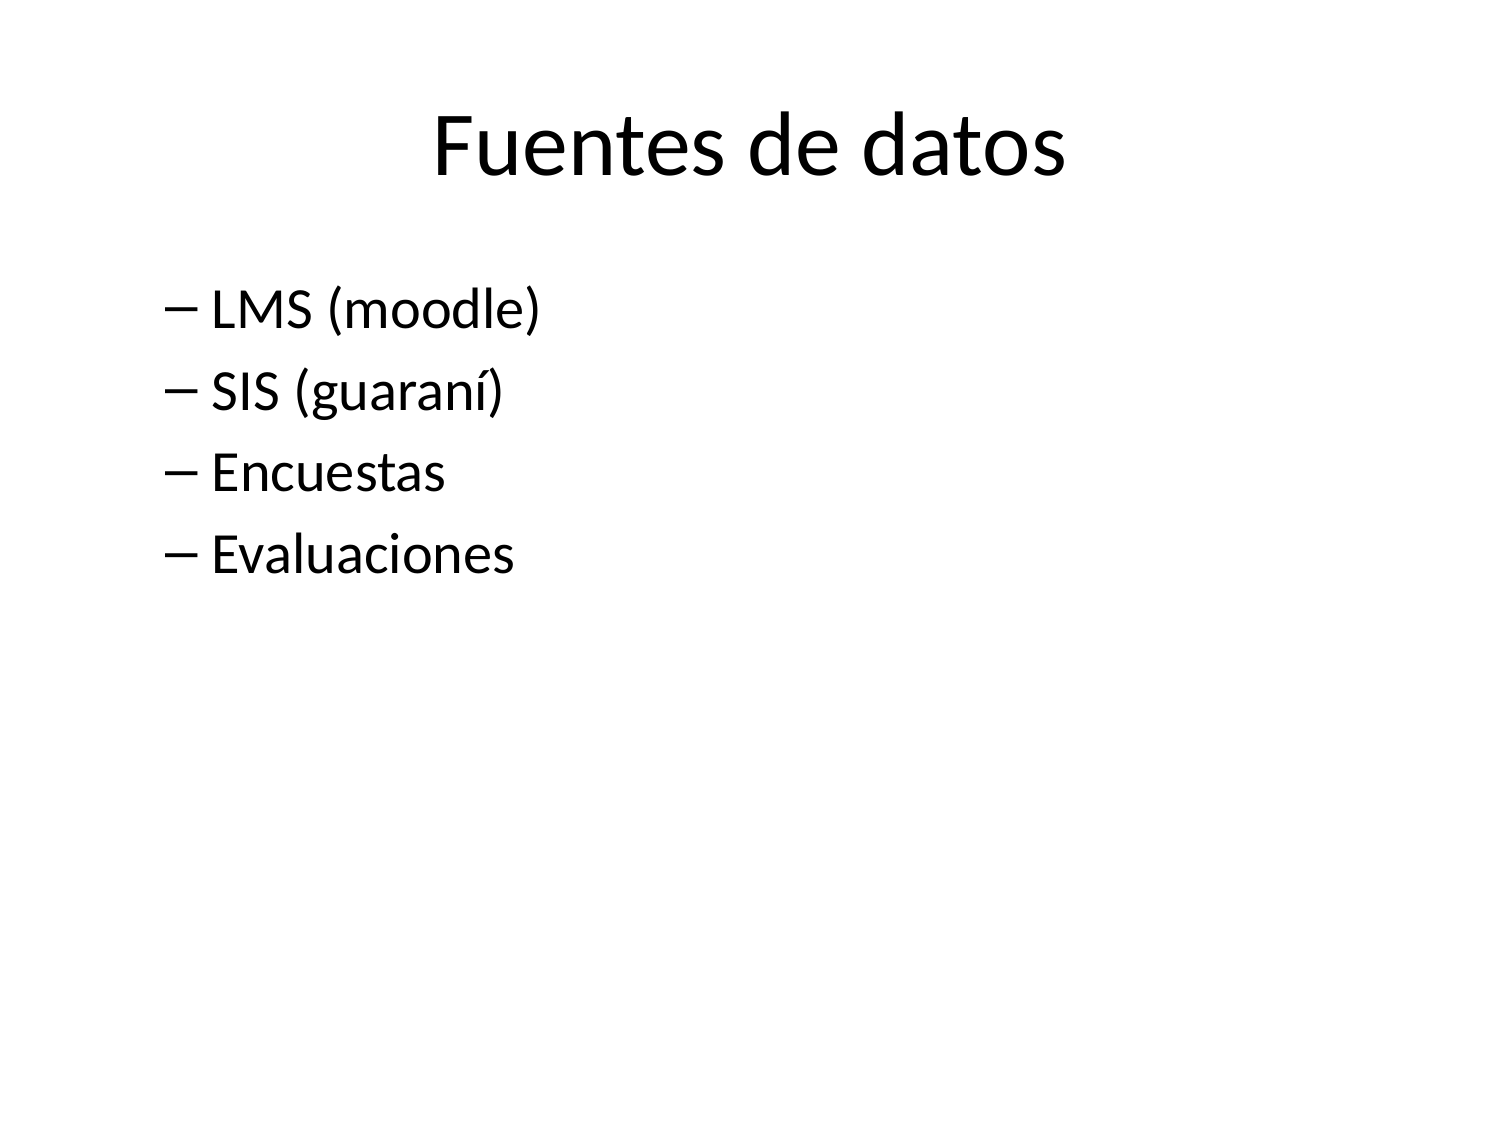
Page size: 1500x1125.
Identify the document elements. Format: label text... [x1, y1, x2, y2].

title Fuentes de datos [75, 45, 1425, 233]
list LMS (moodle) SIS (guaraní) Encuestas Evaluaciones [75, 262, 1425, 1005]
